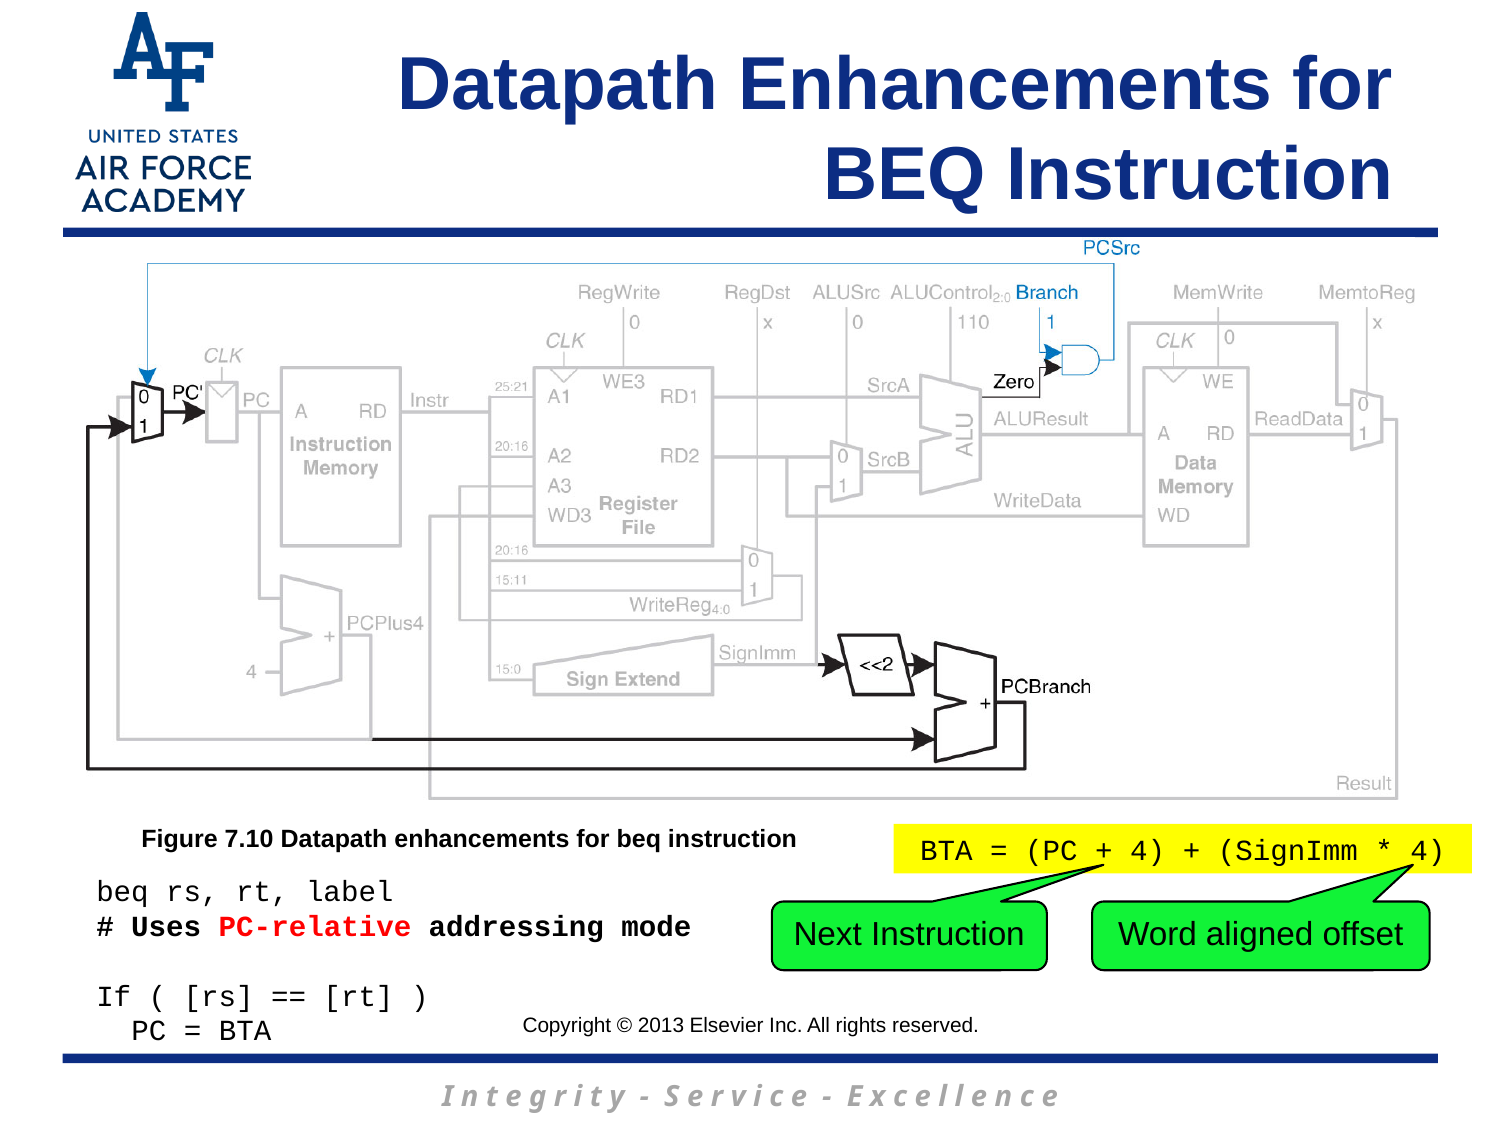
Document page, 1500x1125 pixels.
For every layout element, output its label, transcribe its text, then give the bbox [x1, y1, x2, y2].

picture [85, 237, 1415, 801]
text_box Word aligned offset [1092, 864, 1430, 971]
text_box BTA = (PC + 4) + (SignImm * 4) [893, 823, 1472, 874]
text_box Figure 7.10 Datapath enhancements for beq instruction [126, 815, 814, 861]
text_box Datapath Enhancements for BEQ Instruction [58, 27, 1409, 215]
text_box beq rs, rt, label # Uses PC-relative addressing mode If ( [rs] == [rt] ) PC = BTA [81, 864, 718, 1055]
text_box Next Instruction [771, 864, 1104, 971]
text_box Copyright © 2013 Elsevier Inc. All rights reserved. [425, 1004, 1077, 1063]
picture [75, 12, 251, 27]
